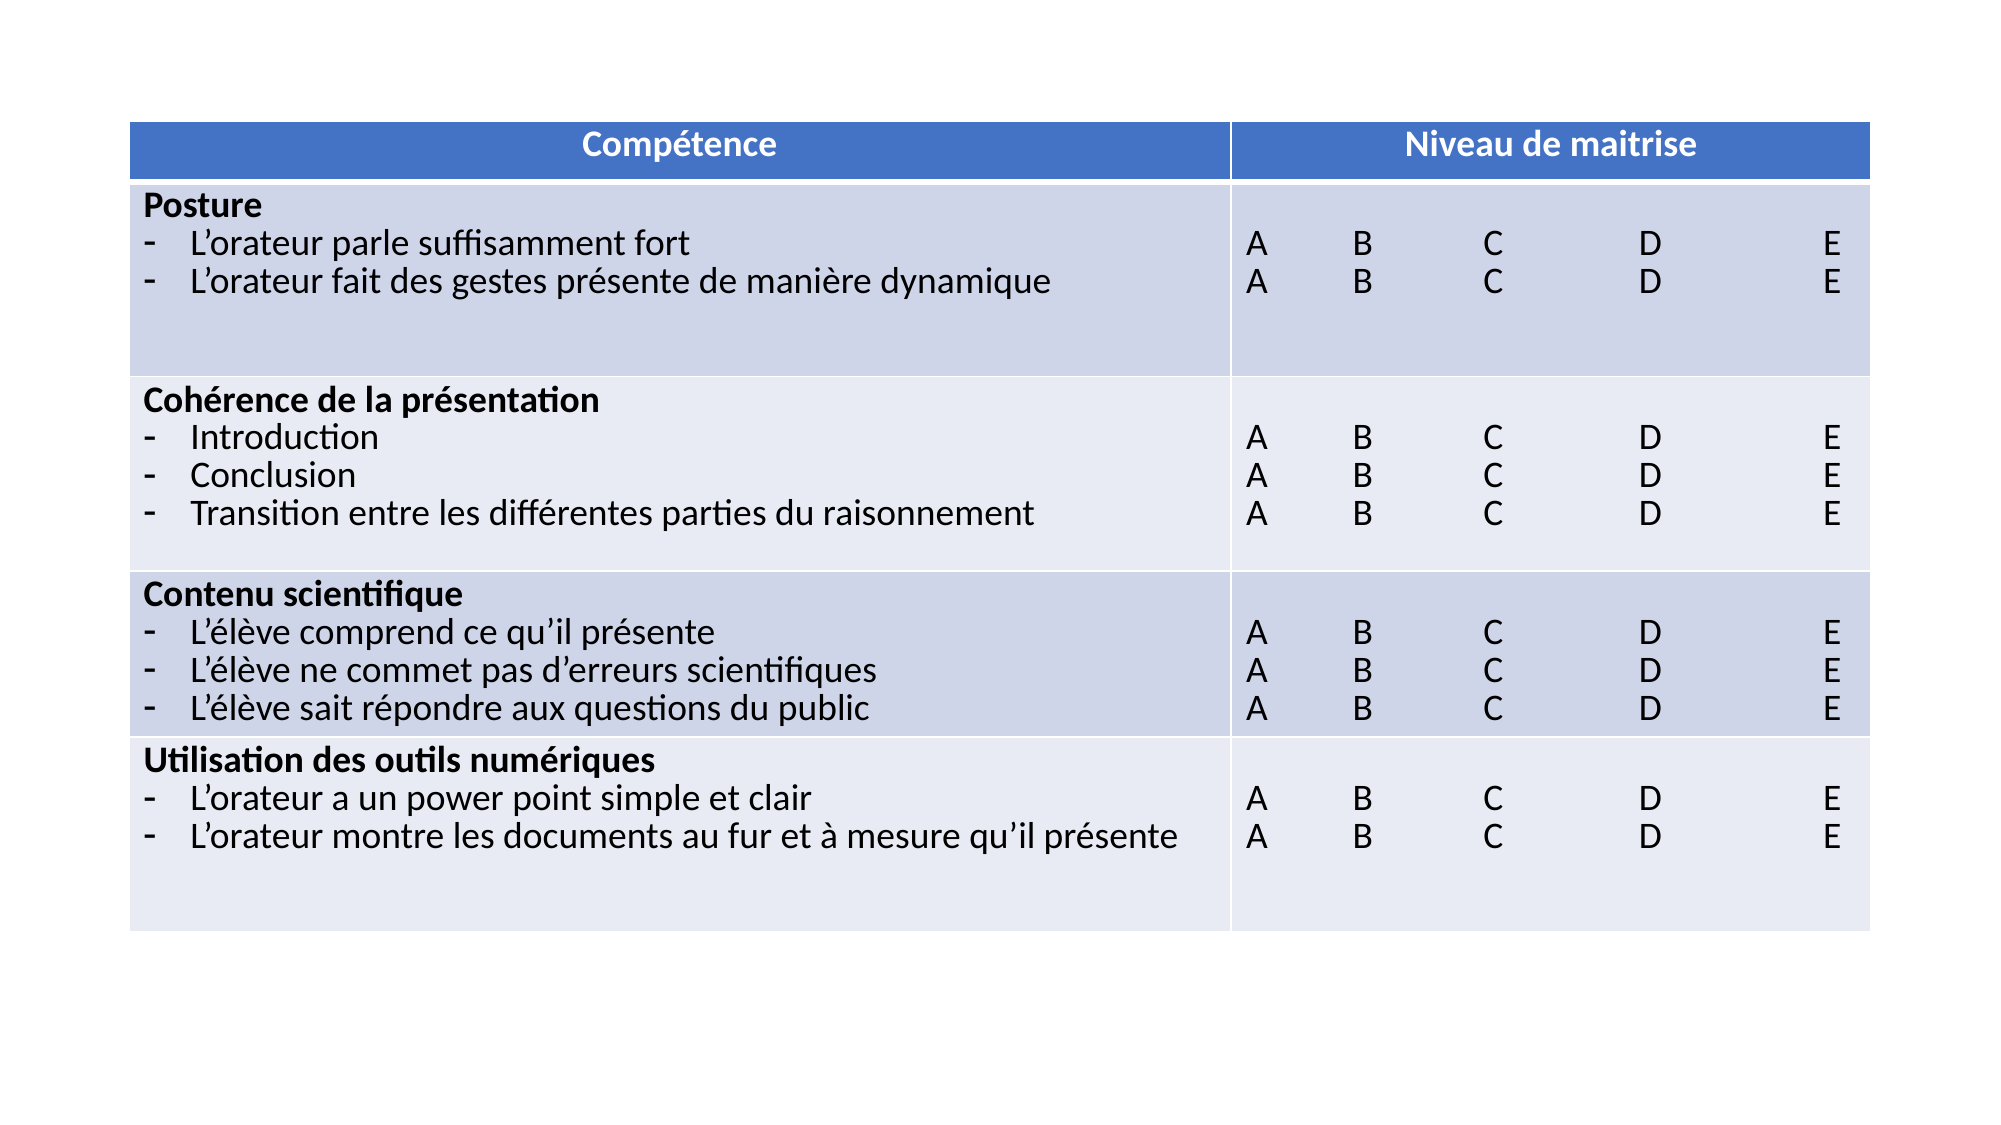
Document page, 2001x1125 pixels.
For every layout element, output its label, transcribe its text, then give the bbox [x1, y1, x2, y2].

table_cell A B C D E A B C D E [1232, 185, 1870, 376]
table_cell Contenu scientifique L’élève comprend ce qu’il présente L’élève ne commet pas d’erreurs scientifiques L’élève sait répondre aux questions du public [130, 572, 1230, 736]
table_header Niveau de maitrise [1232, 122, 1870, 179]
table_cell A B C D E A B C D E A B C D E [1232, 377, 1870, 570]
table_cell A B C D E A B C D E [1232, 738, 1870, 931]
table_cell Posture L’orateur parle suffisamment fort L’orateur fait des gestes présente de manière dynamique [130, 185, 1230, 376]
table_cell Utilisation des outils numériques L’orateur a un power point simple et clair L’orateur montre les documents au fur et à mesure qu’il présente [130, 738, 1230, 931]
table_header Compétence [130, 122, 1230, 179]
table_cell Cohérence de la présentation Introduction Conclusion Transition entre les différentes parties du raisonnement [130, 377, 1230, 570]
table_cell A B C D E A B C D E A B C D E [1232, 572, 1870, 736]
